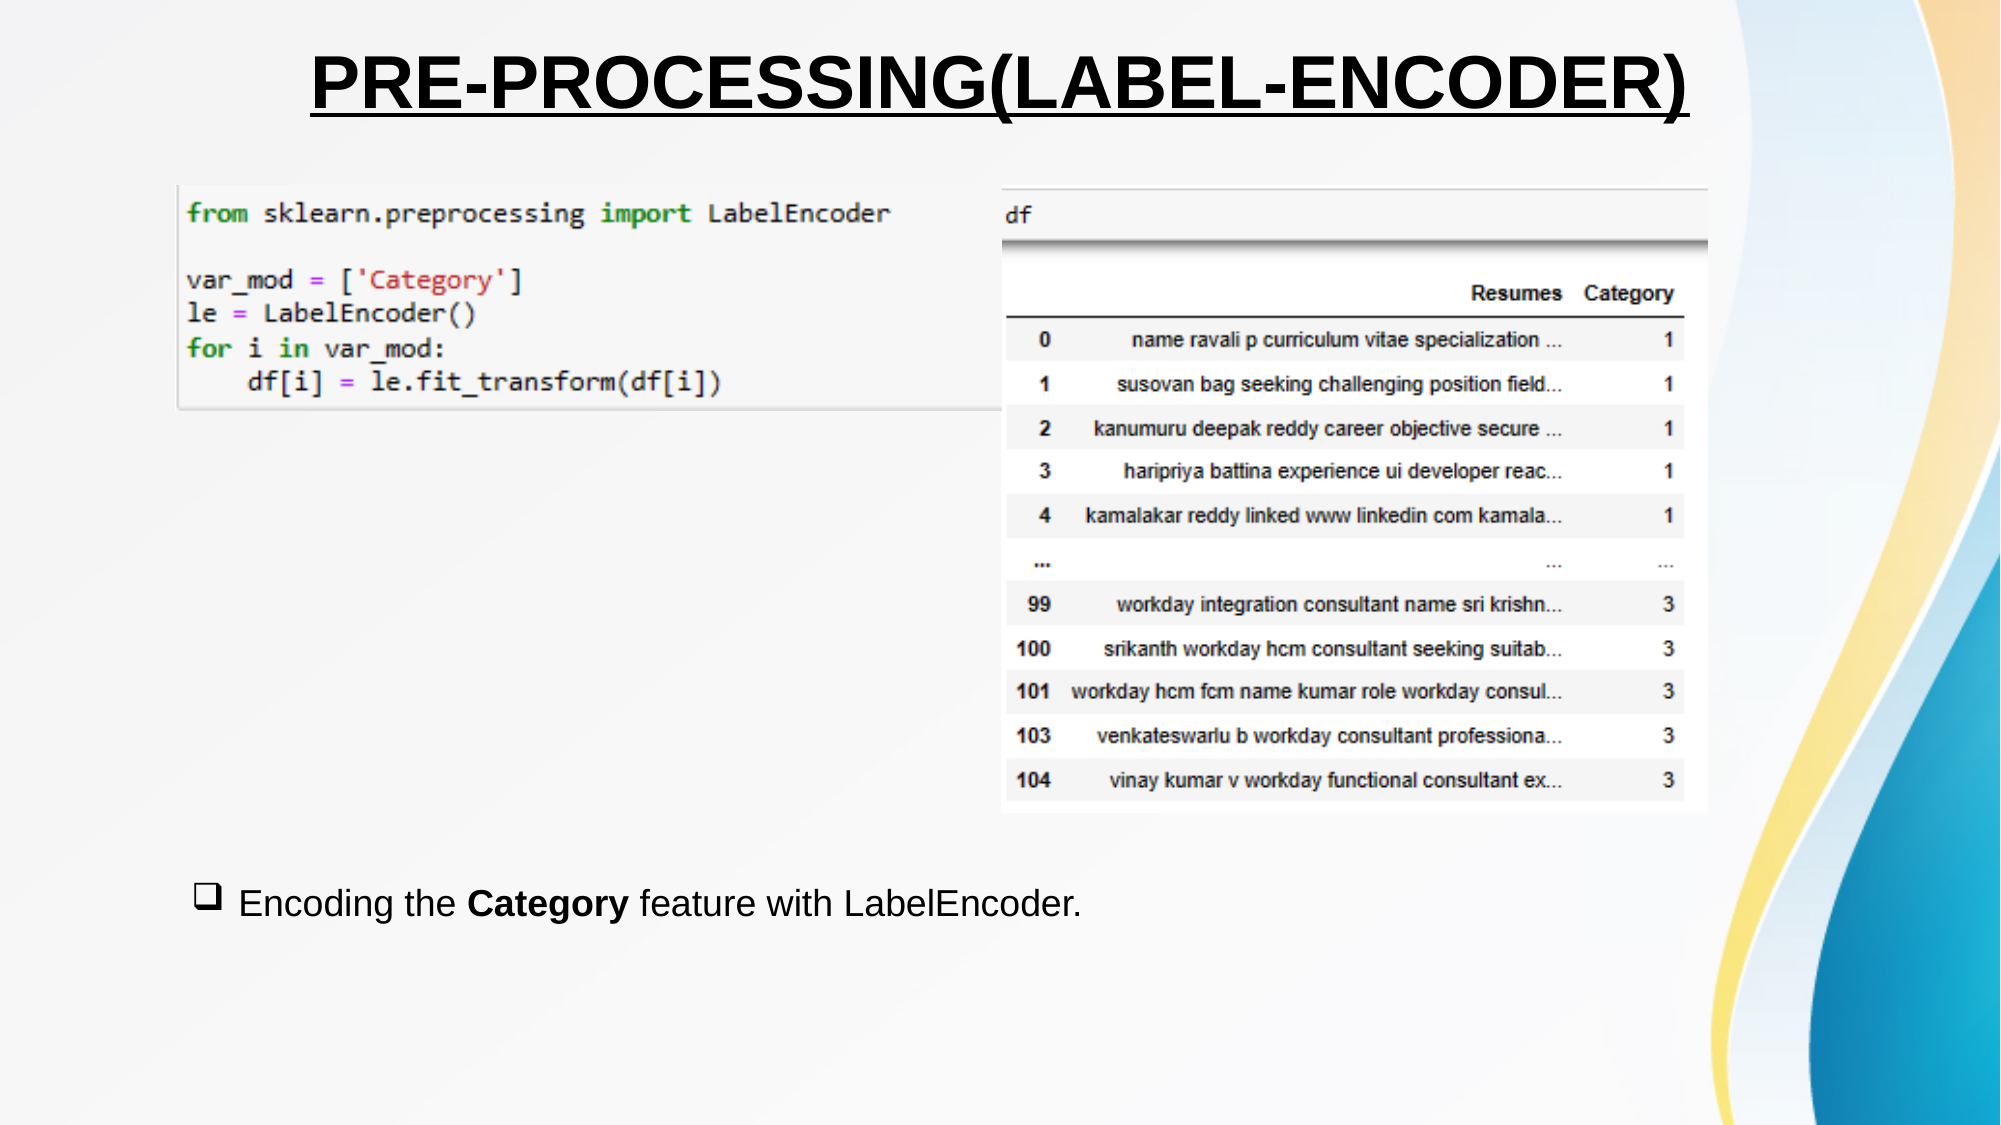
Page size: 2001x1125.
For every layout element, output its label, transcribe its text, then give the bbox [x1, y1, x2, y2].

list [1001, 185, 1708, 813]
title PRE-PROCESSING(LABEL-ENCODER) [99, 30, 1901, 127]
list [175, 185, 1002, 411]
text_box Encoding the Category feature with LabelEncoder. [176, 871, 1098, 932]
picture [0, 0, 2001, 1125]
